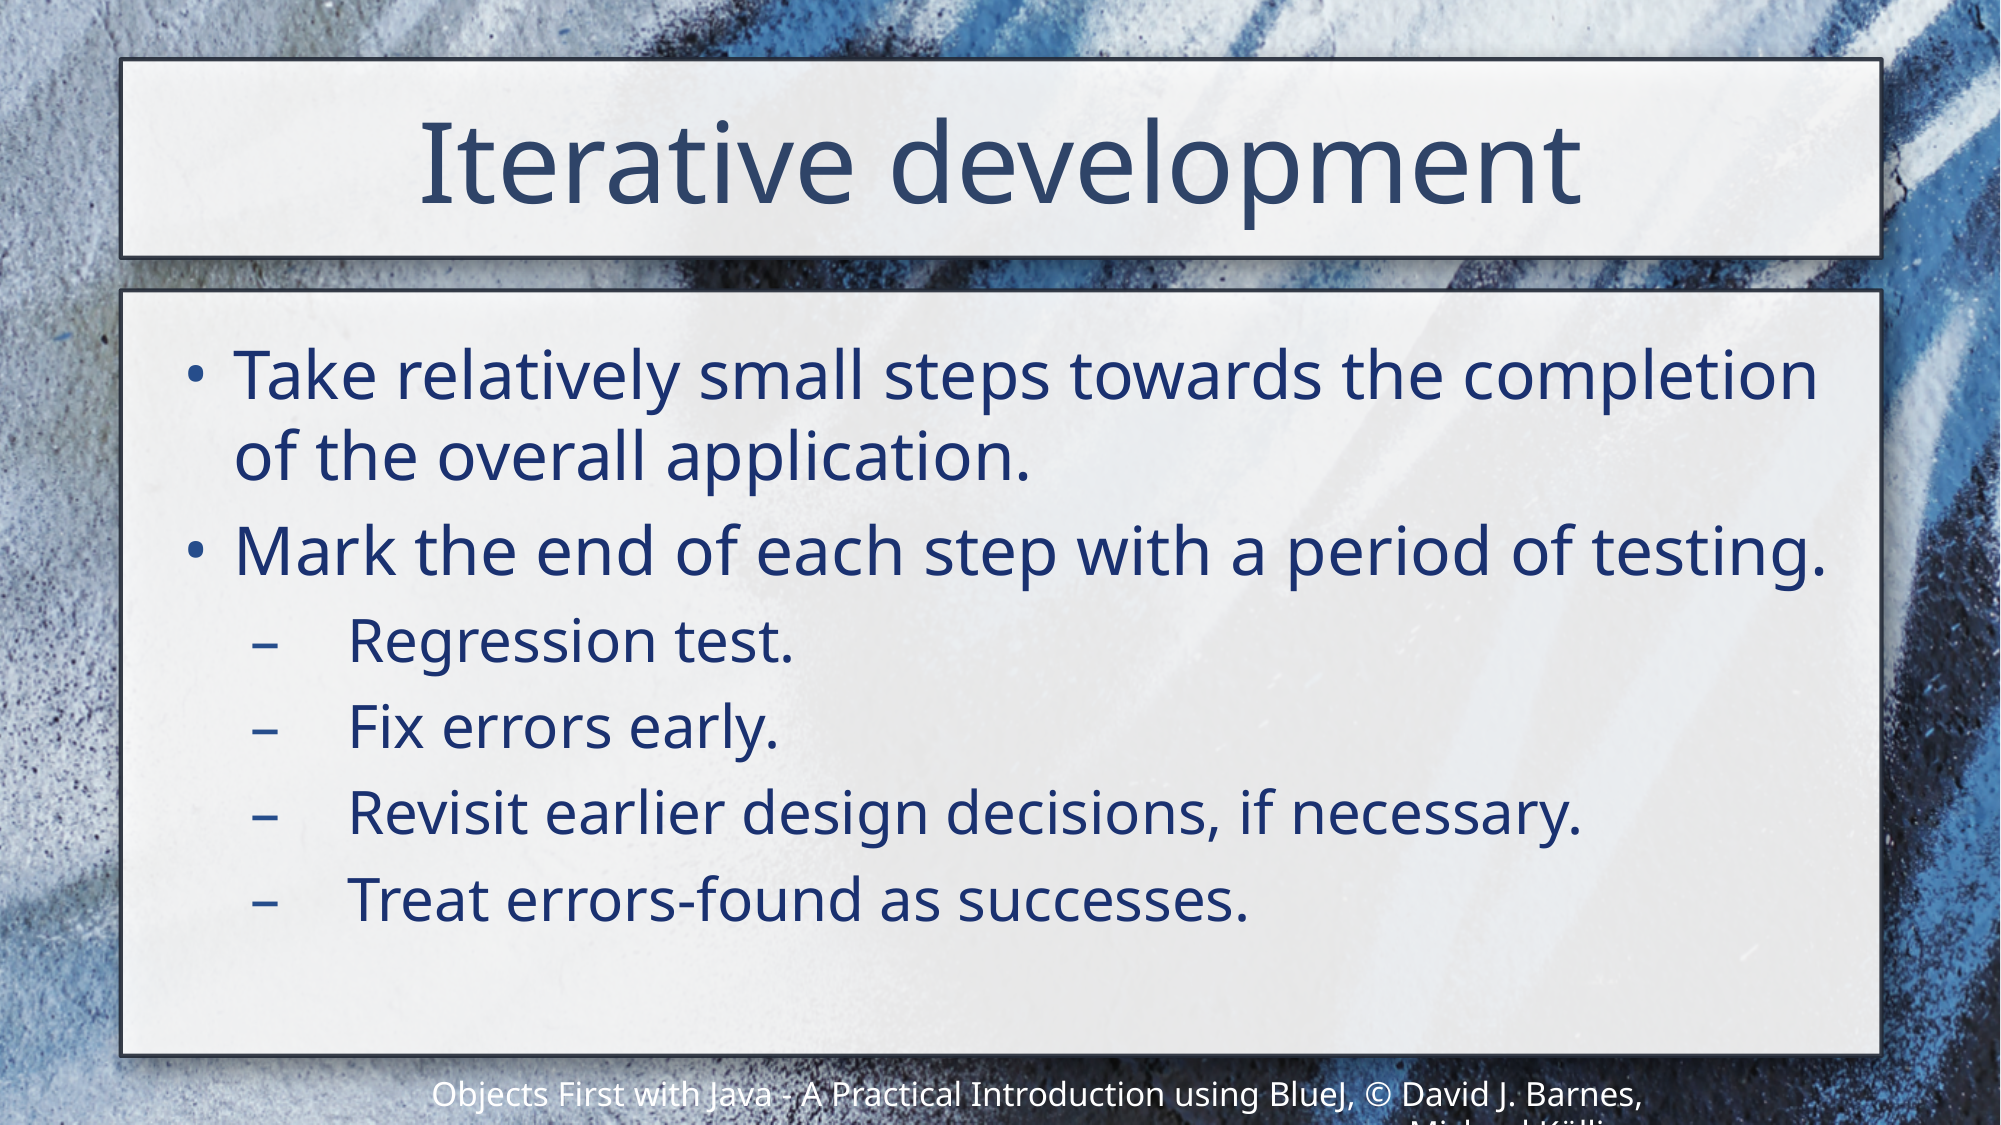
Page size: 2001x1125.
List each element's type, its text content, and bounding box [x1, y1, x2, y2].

picture [0, 0, 2001, 1125]
list Take relatively small steps towards the completion of the overall application. Mark the end of each step with a period of testing. Regression test. Fix errors early. Revisit earlier design decisions, if necessary. Treat errors-found as successes. [167, 315, 1852, 1032]
title Iterative development [118, 63, 1885, 254]
